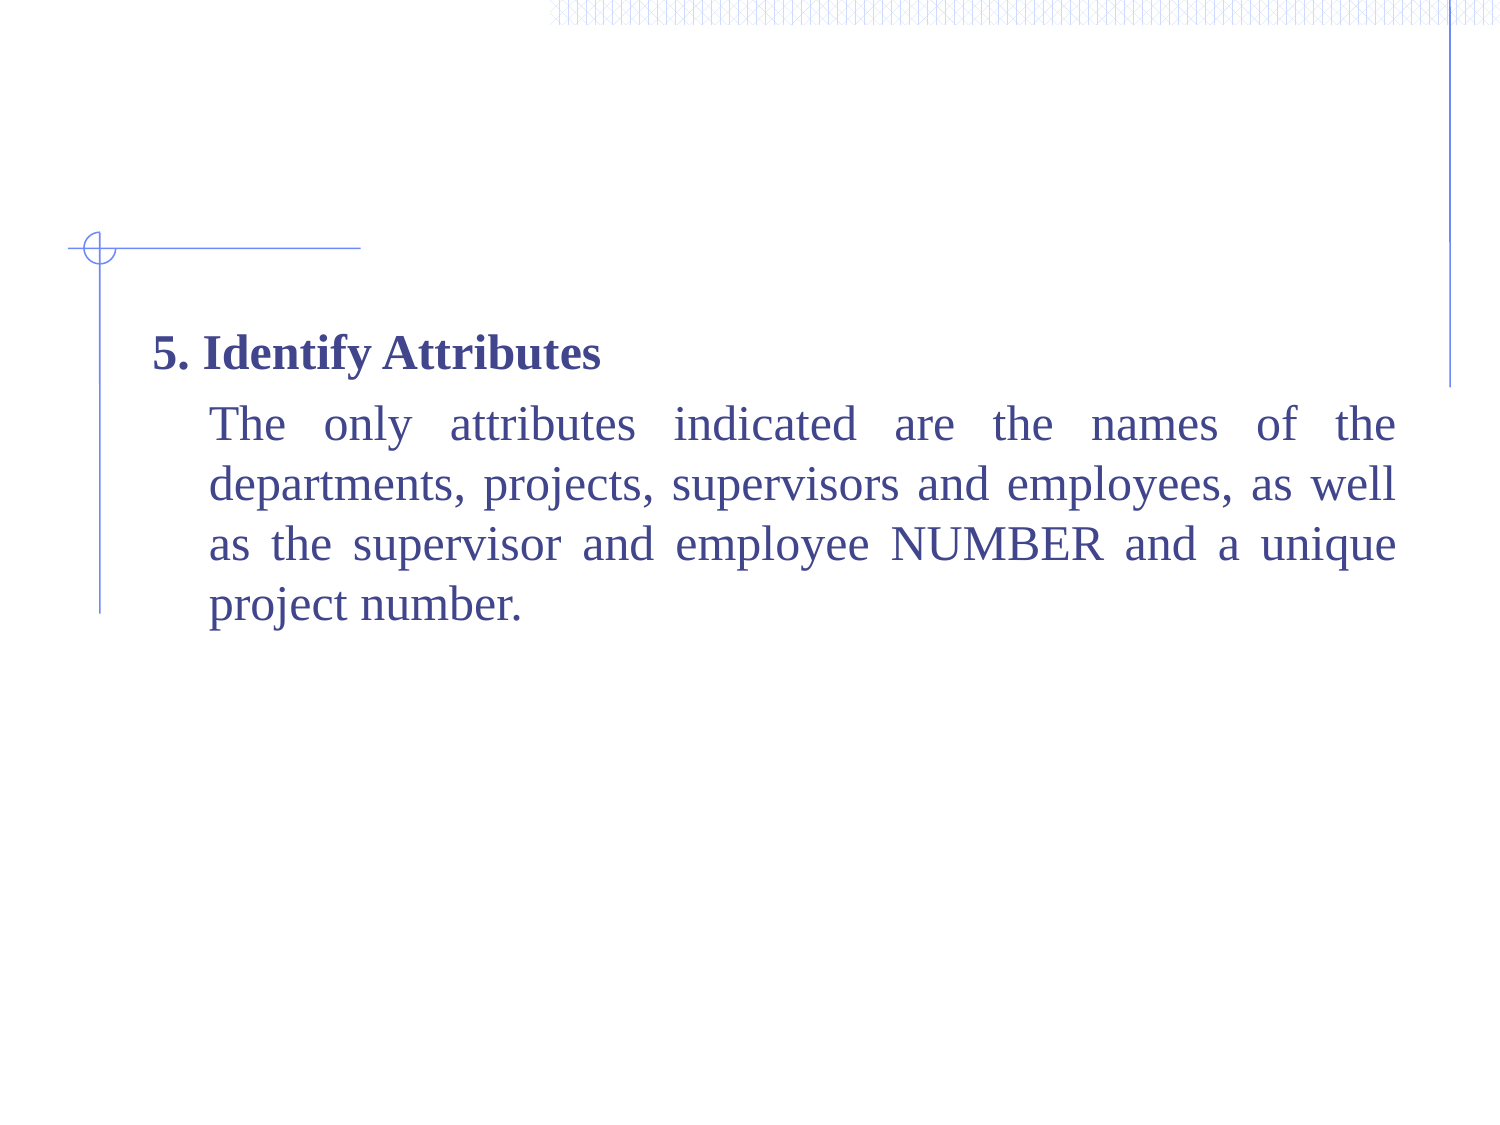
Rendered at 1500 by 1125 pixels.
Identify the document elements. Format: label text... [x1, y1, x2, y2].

list 5. Identify Attributes The only attributes indicated are the names of the departments, projects, supervisors and employees, as well as the supervisor and employee NUMBER and a unique project number. [137, 312, 1413, 988]
